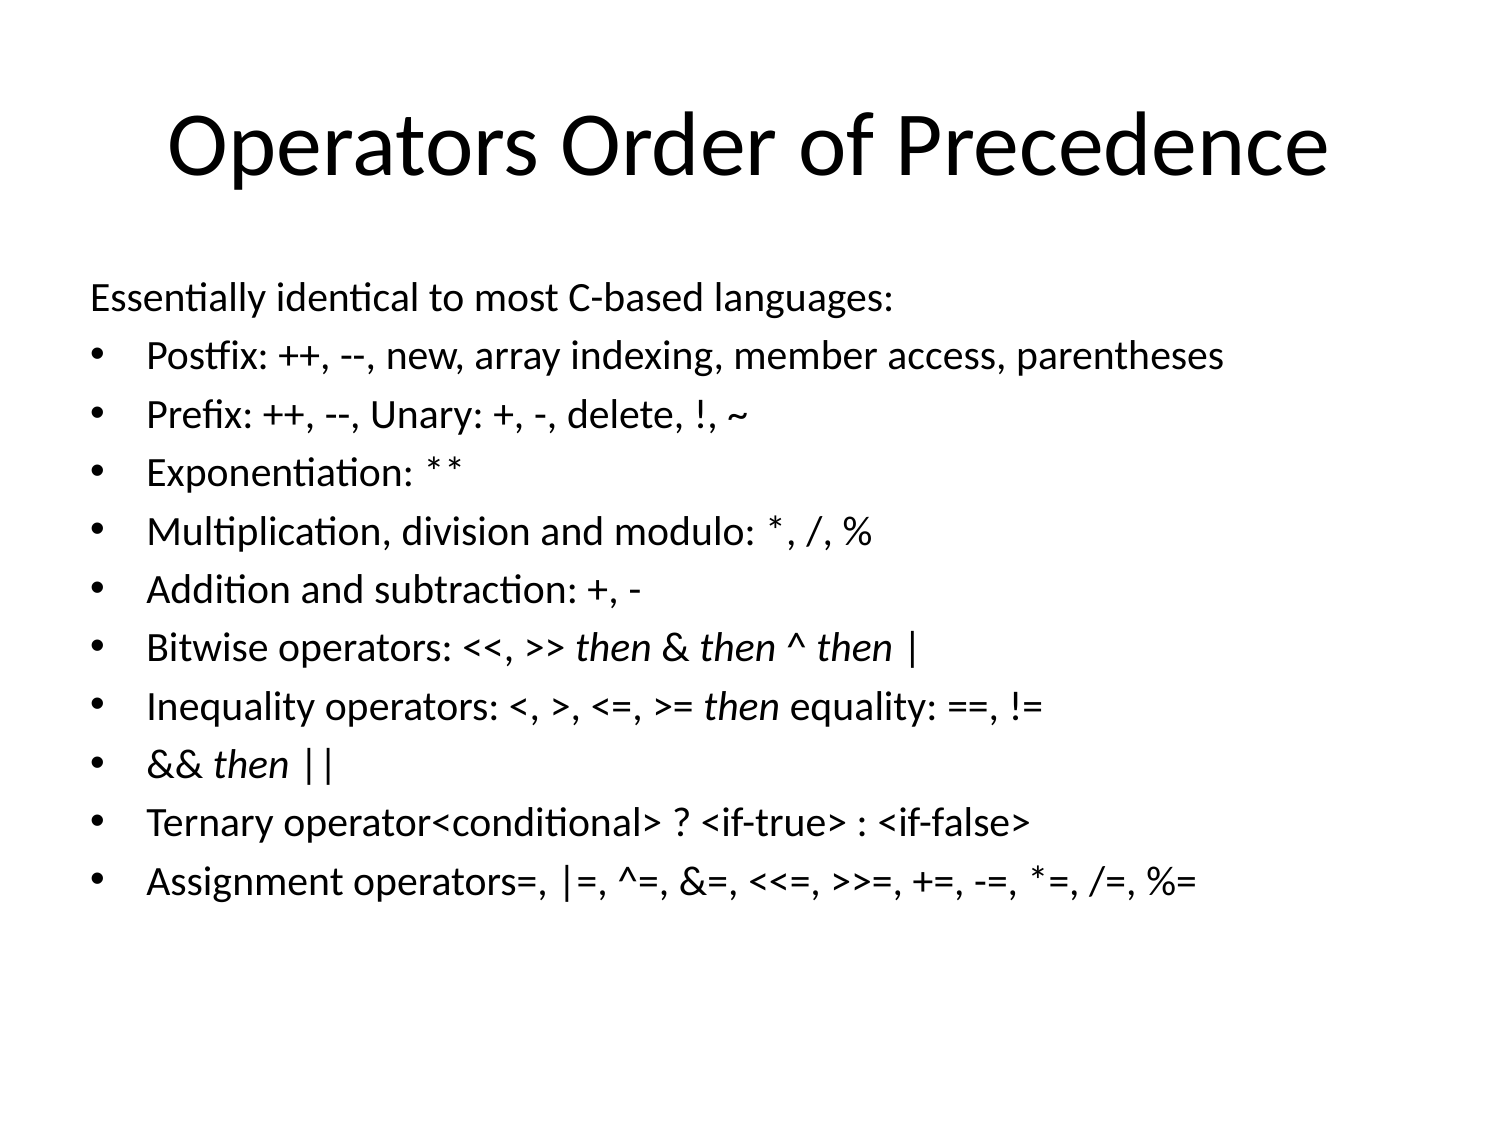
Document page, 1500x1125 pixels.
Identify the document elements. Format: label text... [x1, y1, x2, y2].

title Operators Order of Precedence [75, 45, 1425, 233]
list Essentially identical to most C-based languages: Postfix: ++, --, new, array indexing, member access, parentheses Prefix: ++, --, Unary: +, -, delete, !, ~ Exponentiation: ** Multiplication, division and modulo: *, /, % Addition and subtraction: +, - Bitwise operators: <<, >> then & then ^ then | Inequality operators: <, >, <=, >= then equality: ==, != && then || Ternary operator<conditional> ? <if-true> : <if-false> Assignment operators=, |=, ^=, &=, <<=, >>=, +=, -=, *=, /=, %= [75, 262, 1425, 1005]
